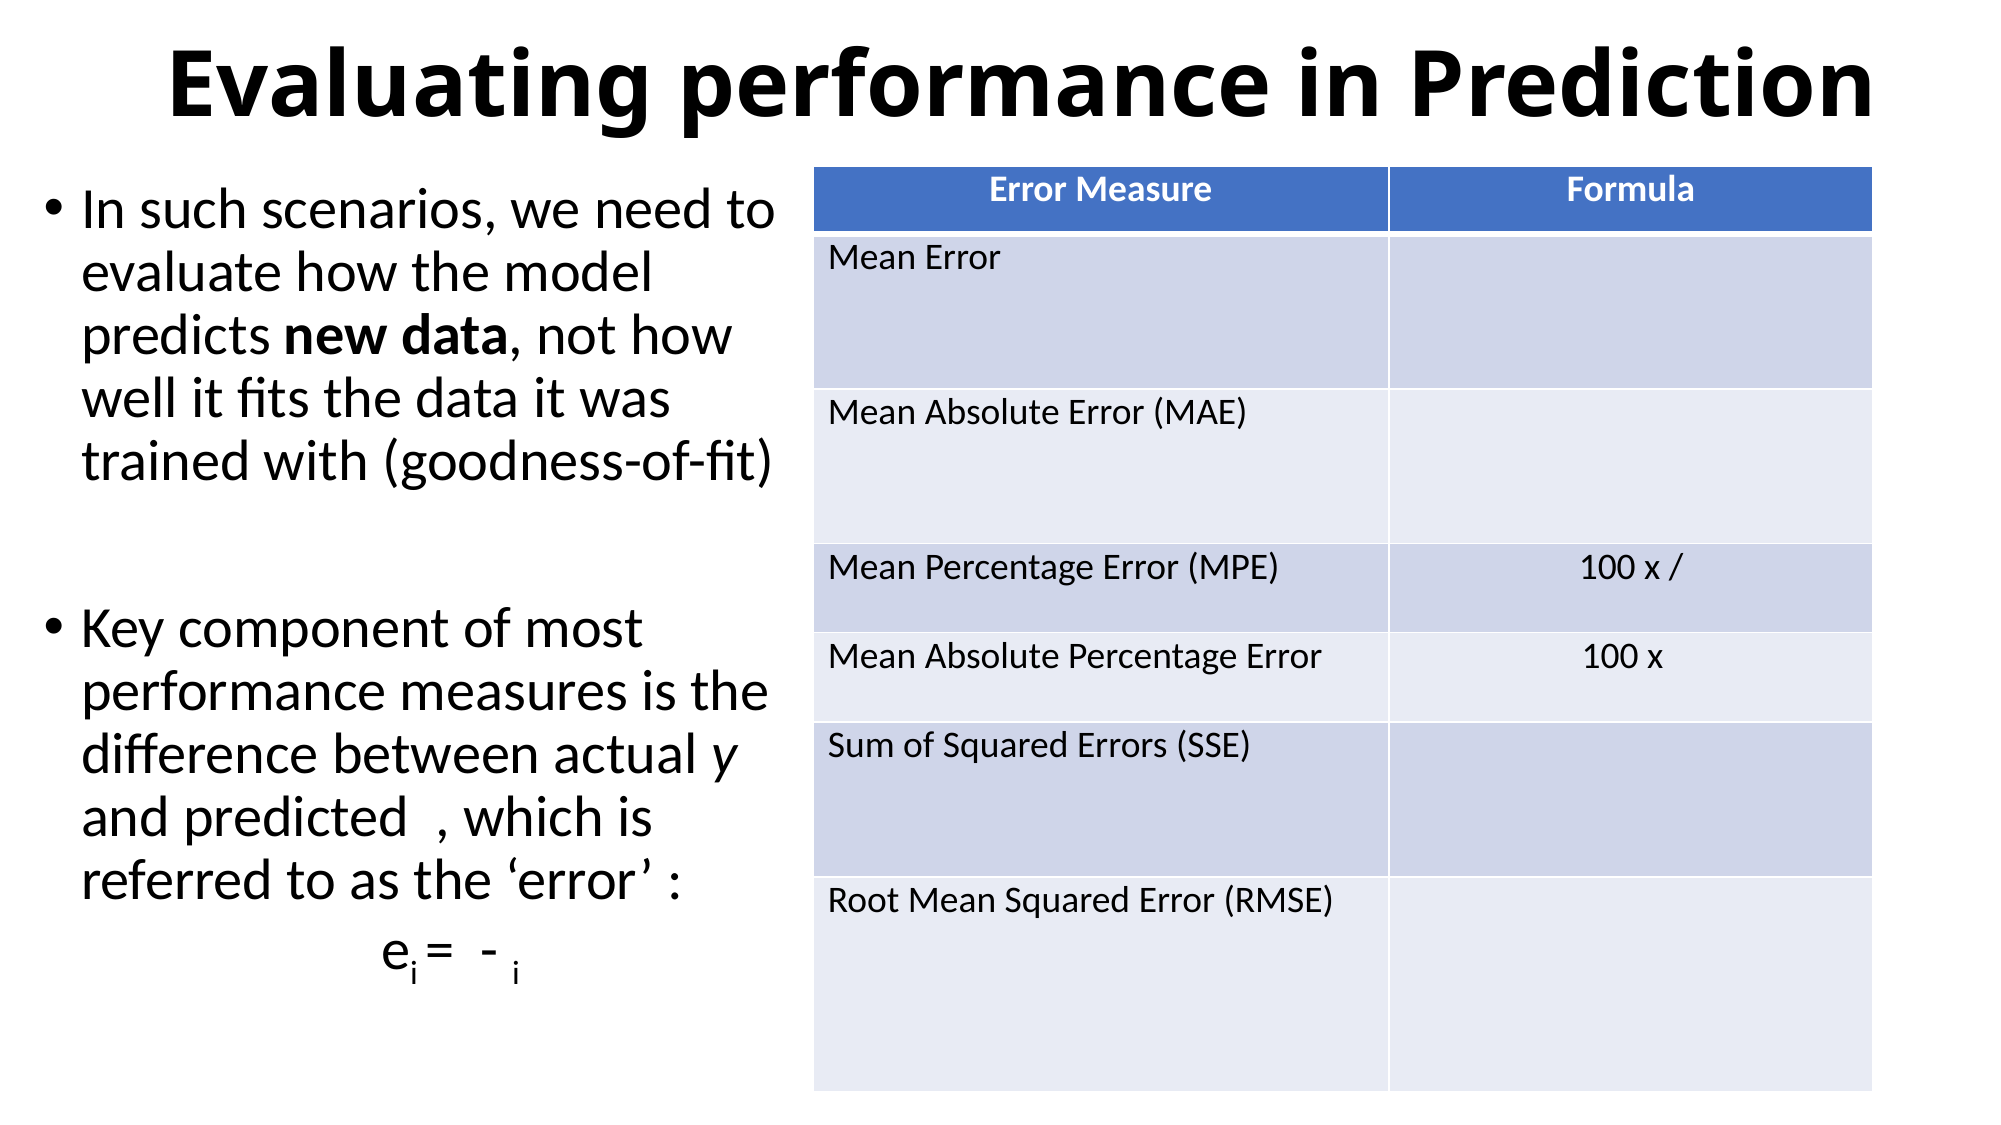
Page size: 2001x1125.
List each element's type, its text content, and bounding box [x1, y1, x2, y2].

title Evaluating performance in Prediction [0, 3, 2000, 171]
